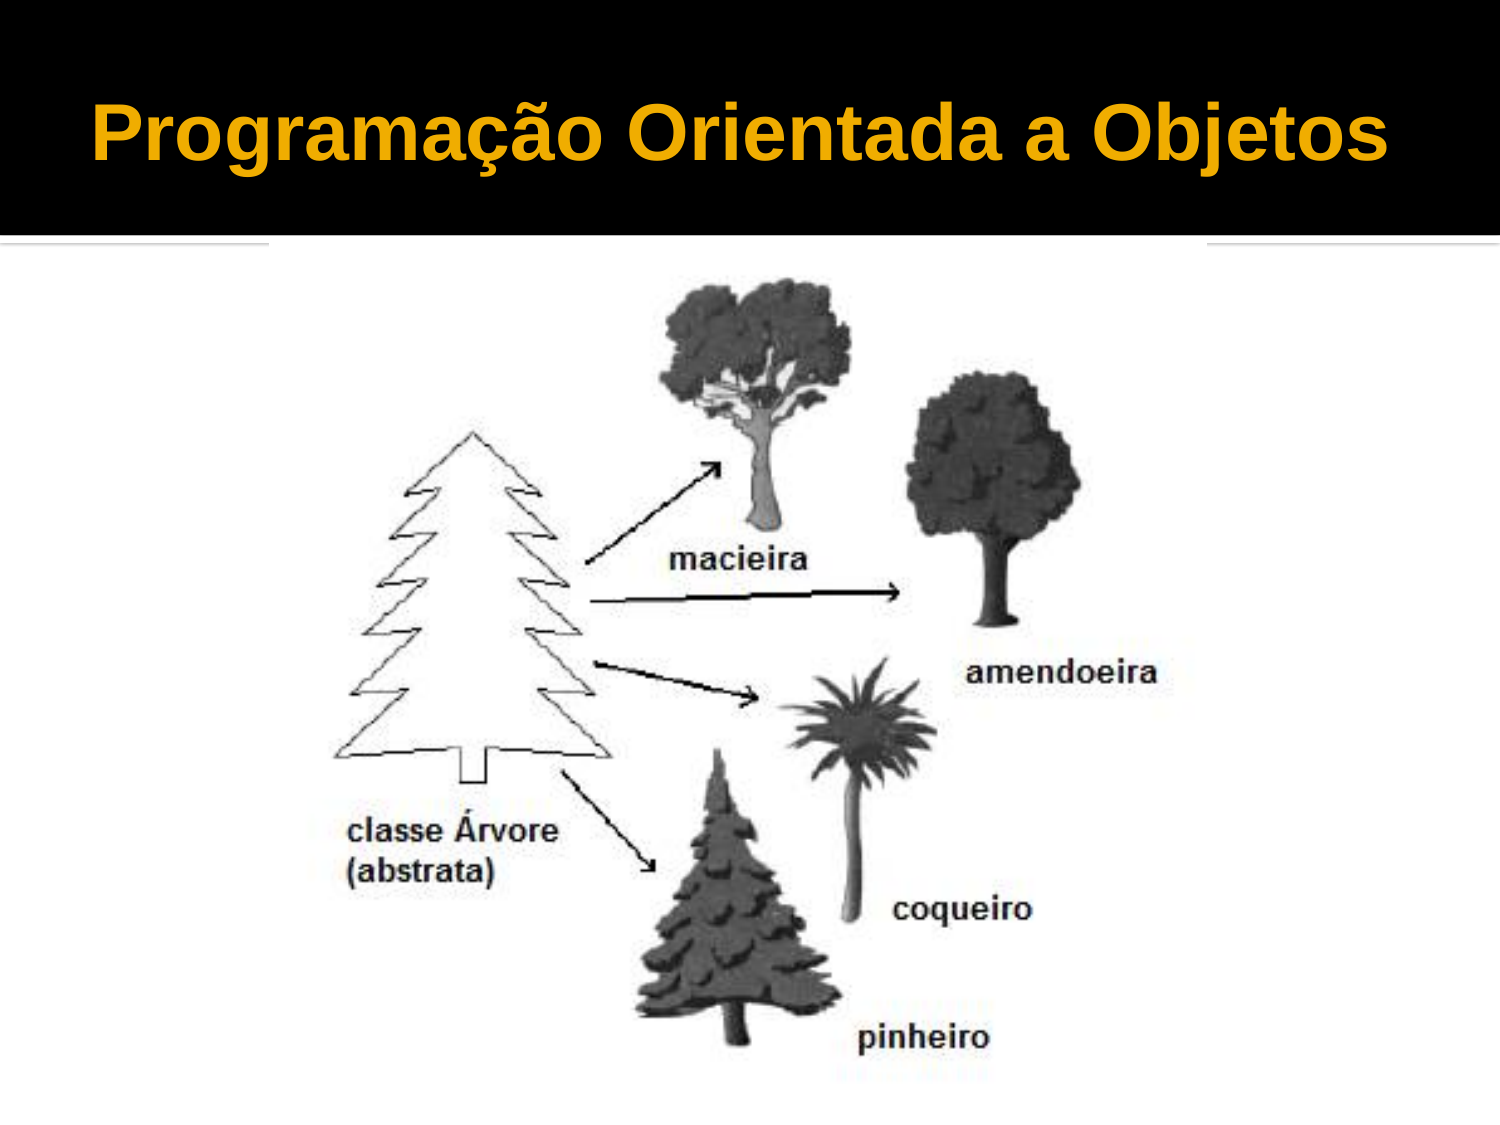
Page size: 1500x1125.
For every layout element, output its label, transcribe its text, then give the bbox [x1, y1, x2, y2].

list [269, 236, 1208, 1084]
title Programação Orientada a Objetos [75, 25, 1425, 231]
